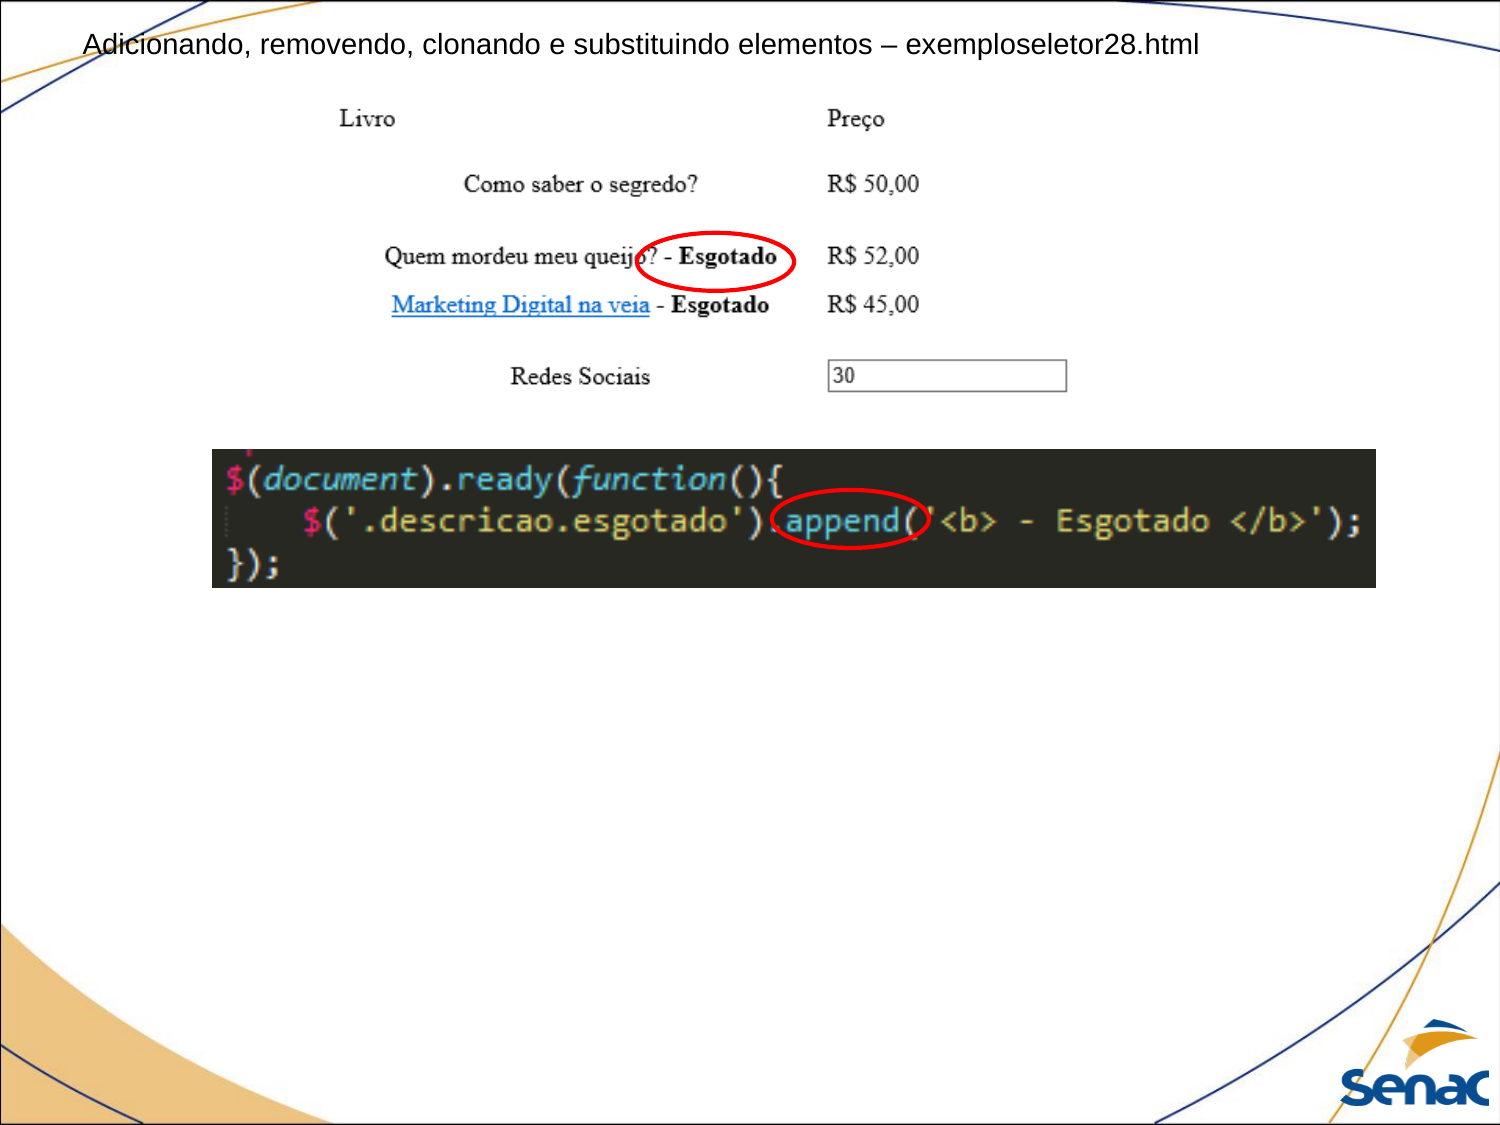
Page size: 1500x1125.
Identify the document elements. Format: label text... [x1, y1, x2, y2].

picture [0, 0, 1500, 1125]
title Adicionando, removendo, clonando e substituindo elementos – exemploseletor28.html [67, 10, 1418, 94]
